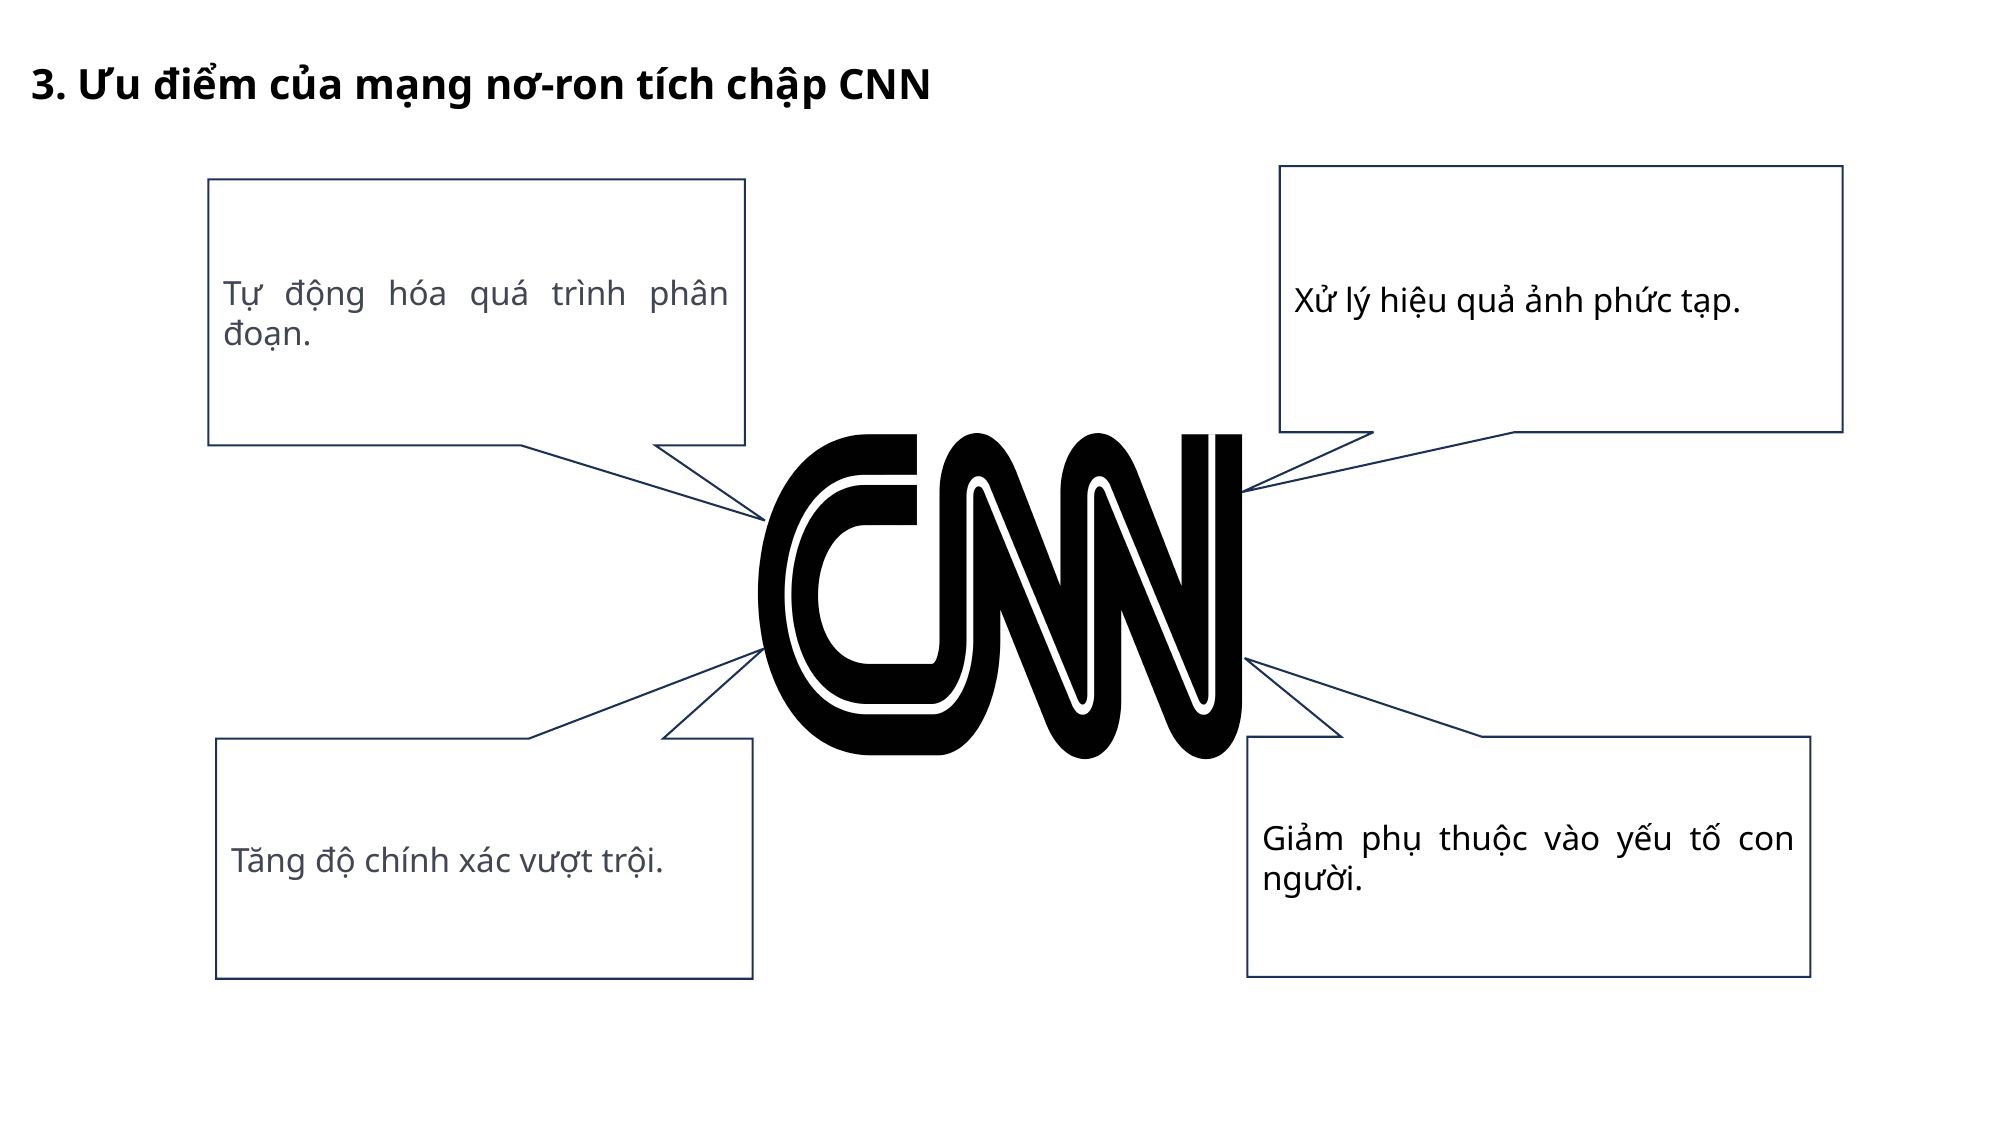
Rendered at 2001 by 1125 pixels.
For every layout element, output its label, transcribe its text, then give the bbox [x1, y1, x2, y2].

text_box Giảm phụ thuộc vào yếu tố con người. [1246, 658, 1812, 978]
text_box Tự động hóa quá trình phân đoạn. [207, 178, 752, 518]
text_box 3. Ưu điểm của mạng nơ-ron tích chập CNN [16, 45, 2000, 116]
text_box Xử lý hiệu quả ảnh phức tạp. [1248, 165, 1844, 492]
text_box Tăng độ chính xác vượt trội. [215, 652, 754, 980]
picture [752, 386, 1248, 806]
